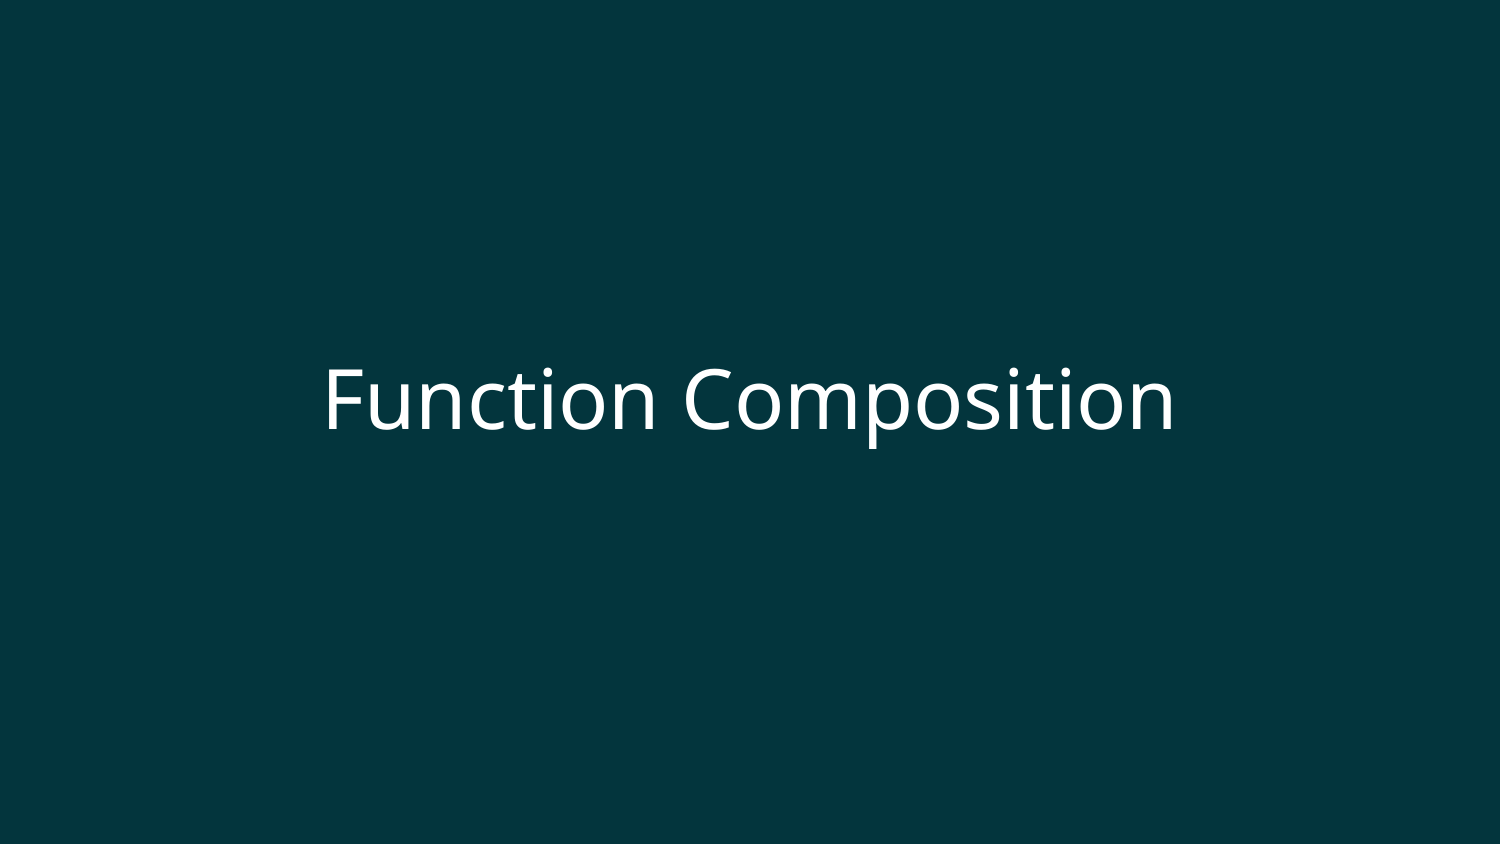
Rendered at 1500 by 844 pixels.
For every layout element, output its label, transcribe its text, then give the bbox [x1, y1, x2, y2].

title Function Composition [51, 122, 1449, 459]
